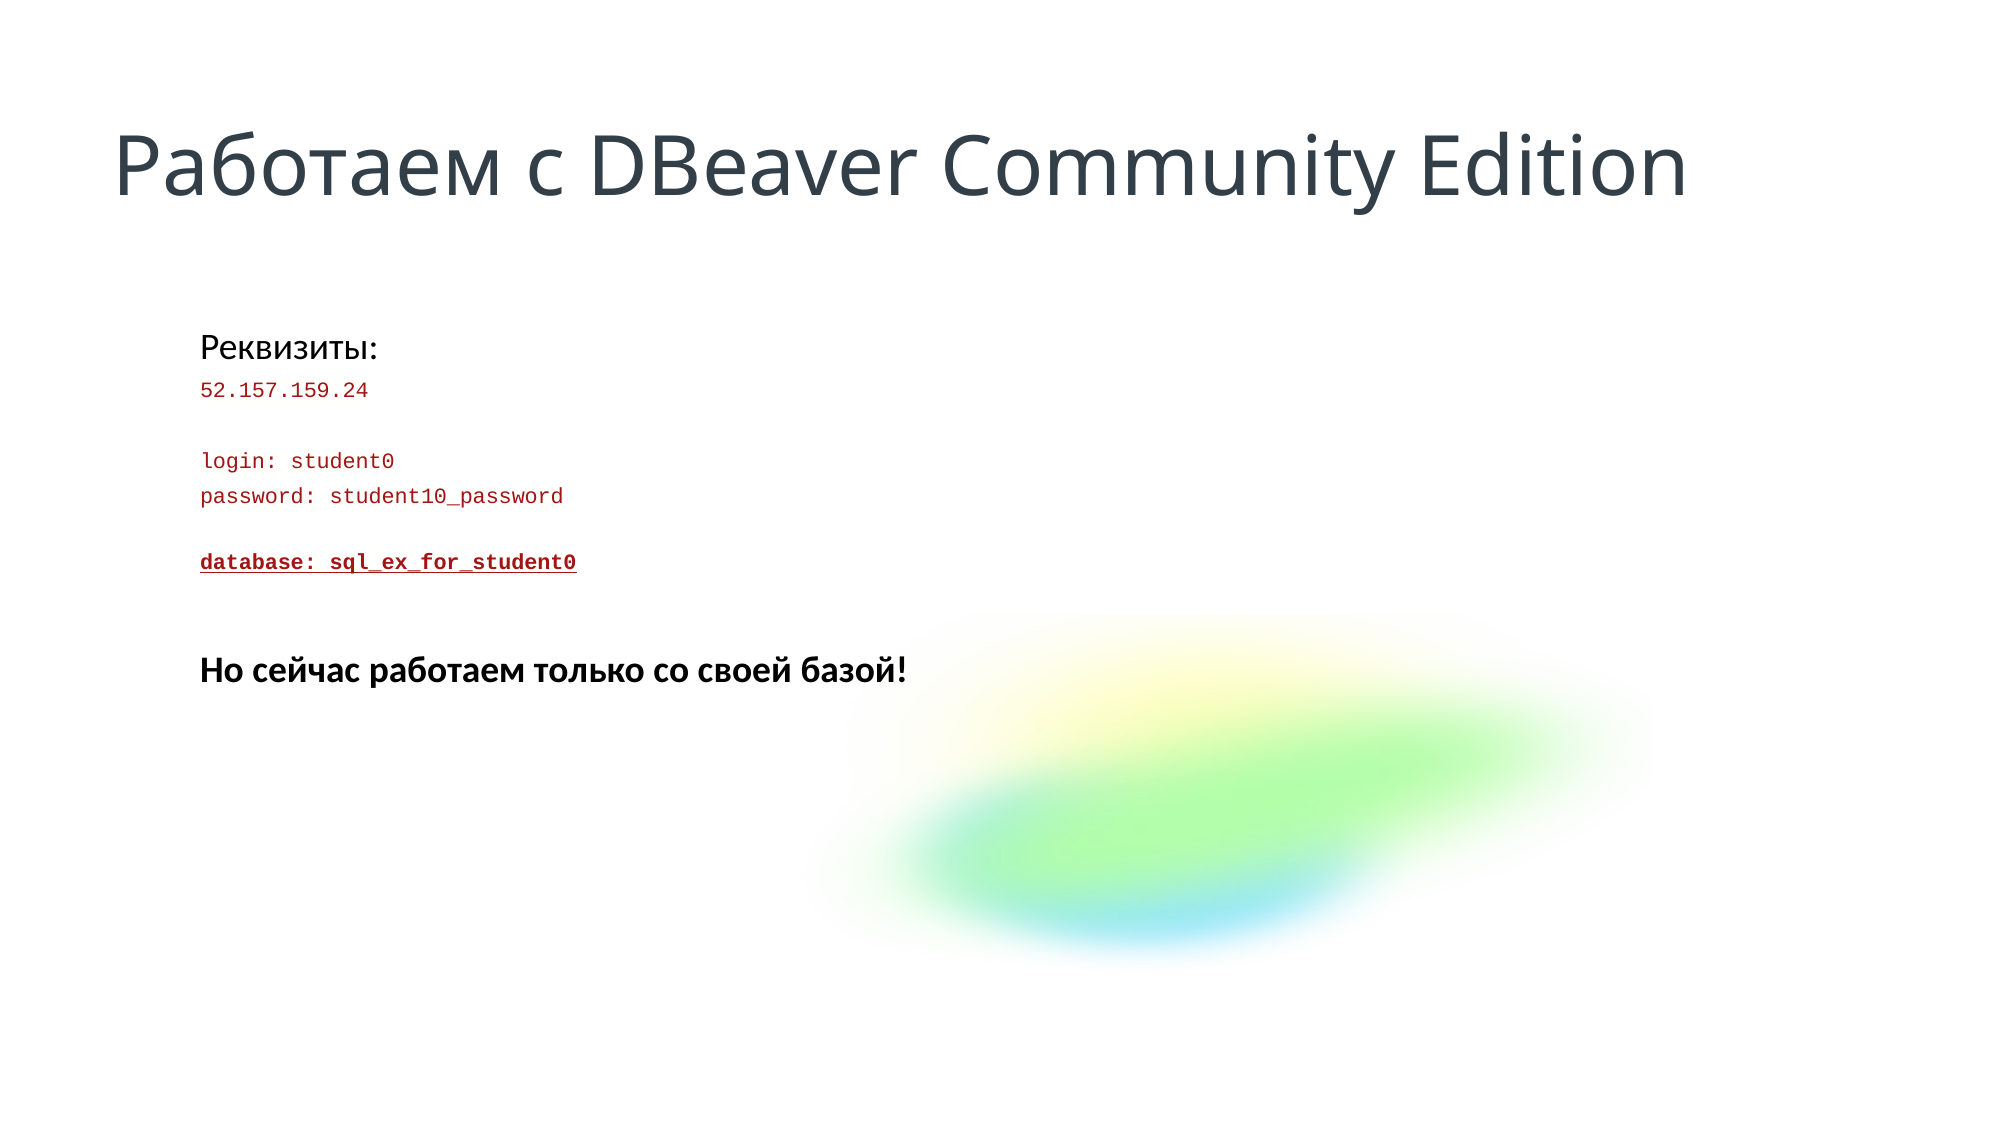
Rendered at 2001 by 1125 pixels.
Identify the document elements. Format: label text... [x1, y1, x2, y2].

text_box [768, 823, 1654, 996]
text_box Реквизиты: 52.157.159.24 login: student0 password: student10_password database: sql_ex_for_student0 Но сейчас работаем только со своей базой! [184, 314, 1875, 823]
text_box Работаем с DBeaver Community Edition [112, 112, 1888, 431]
